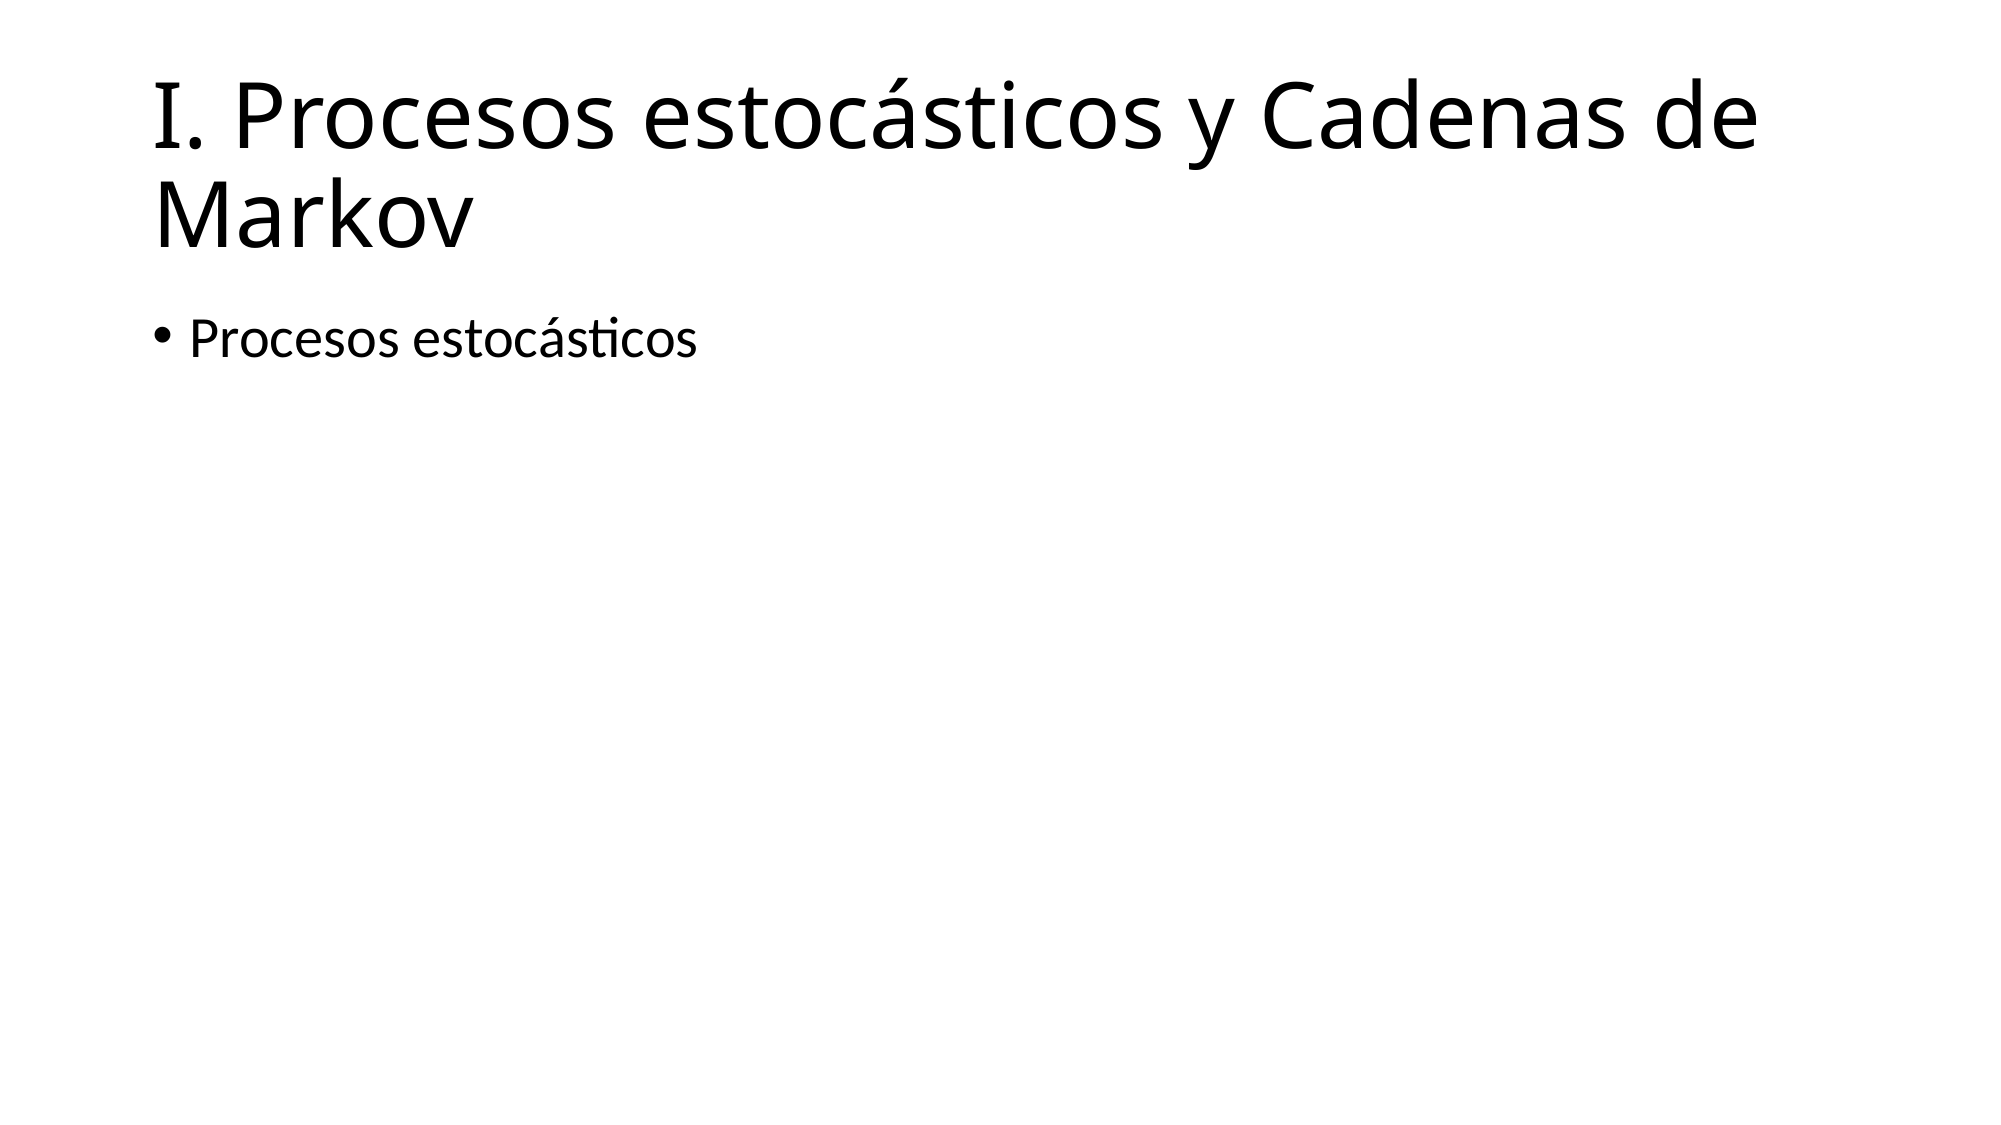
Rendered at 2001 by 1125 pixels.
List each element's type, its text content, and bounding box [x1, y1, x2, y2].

list Procesos estocásticos [137, 299, 1863, 1014]
title I. Procesos estocásticos y Cadenas de Markov [137, 59, 1863, 278]
